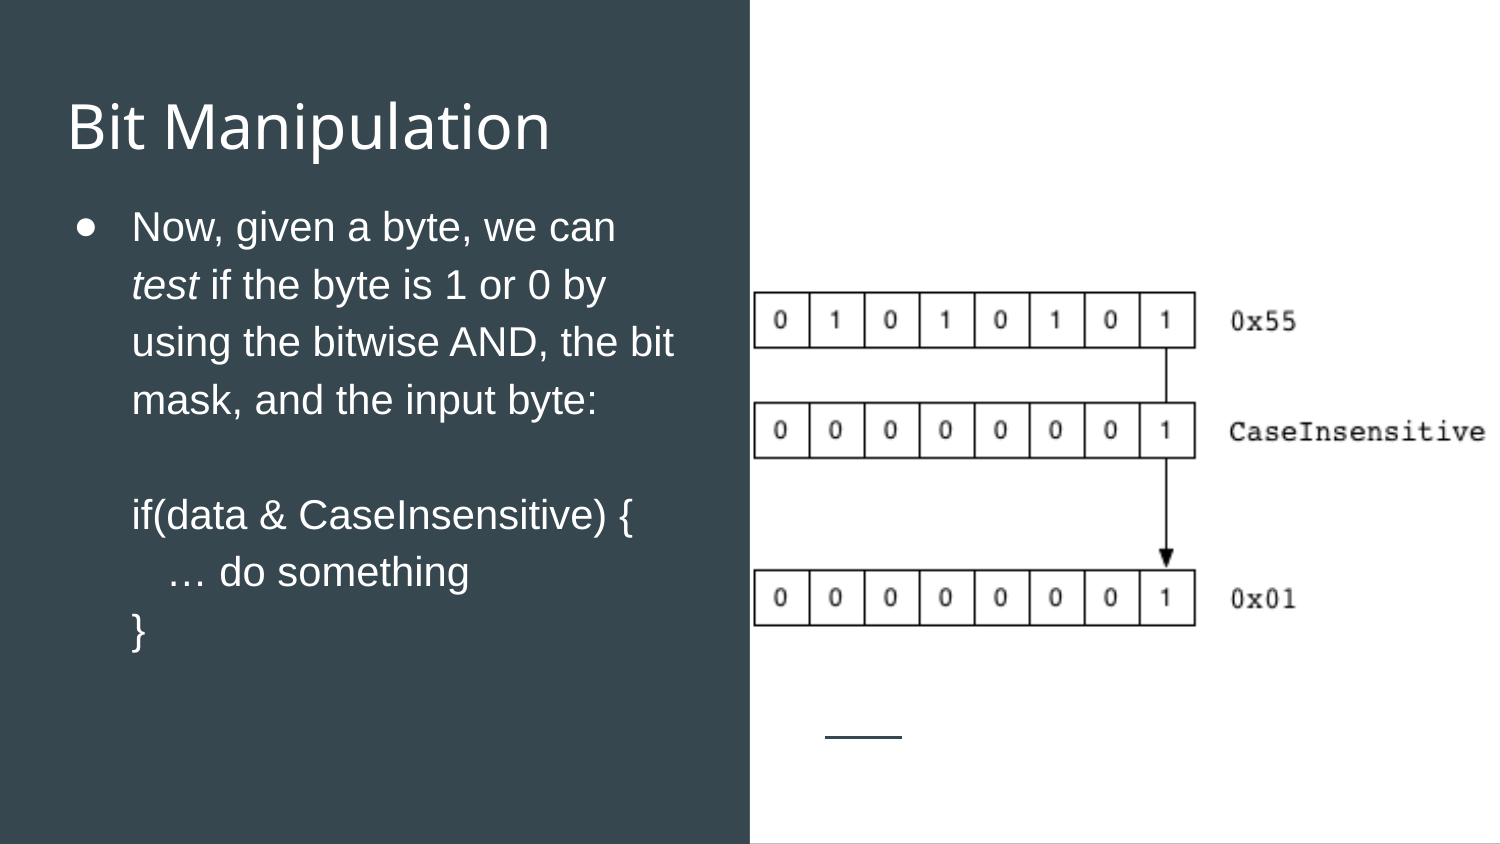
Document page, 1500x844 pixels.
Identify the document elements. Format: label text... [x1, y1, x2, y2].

picture [749, 288, 1500, 632]
list Now, given a byte, we can test if the byte is 1 or 0 by using the bitwise AND, the bit mask, and the input byte: if(data & CaseInsensitive) { … do something } [41, 177, 707, 739]
text_box Bit Manipulation [51, 71, 957, 178]
